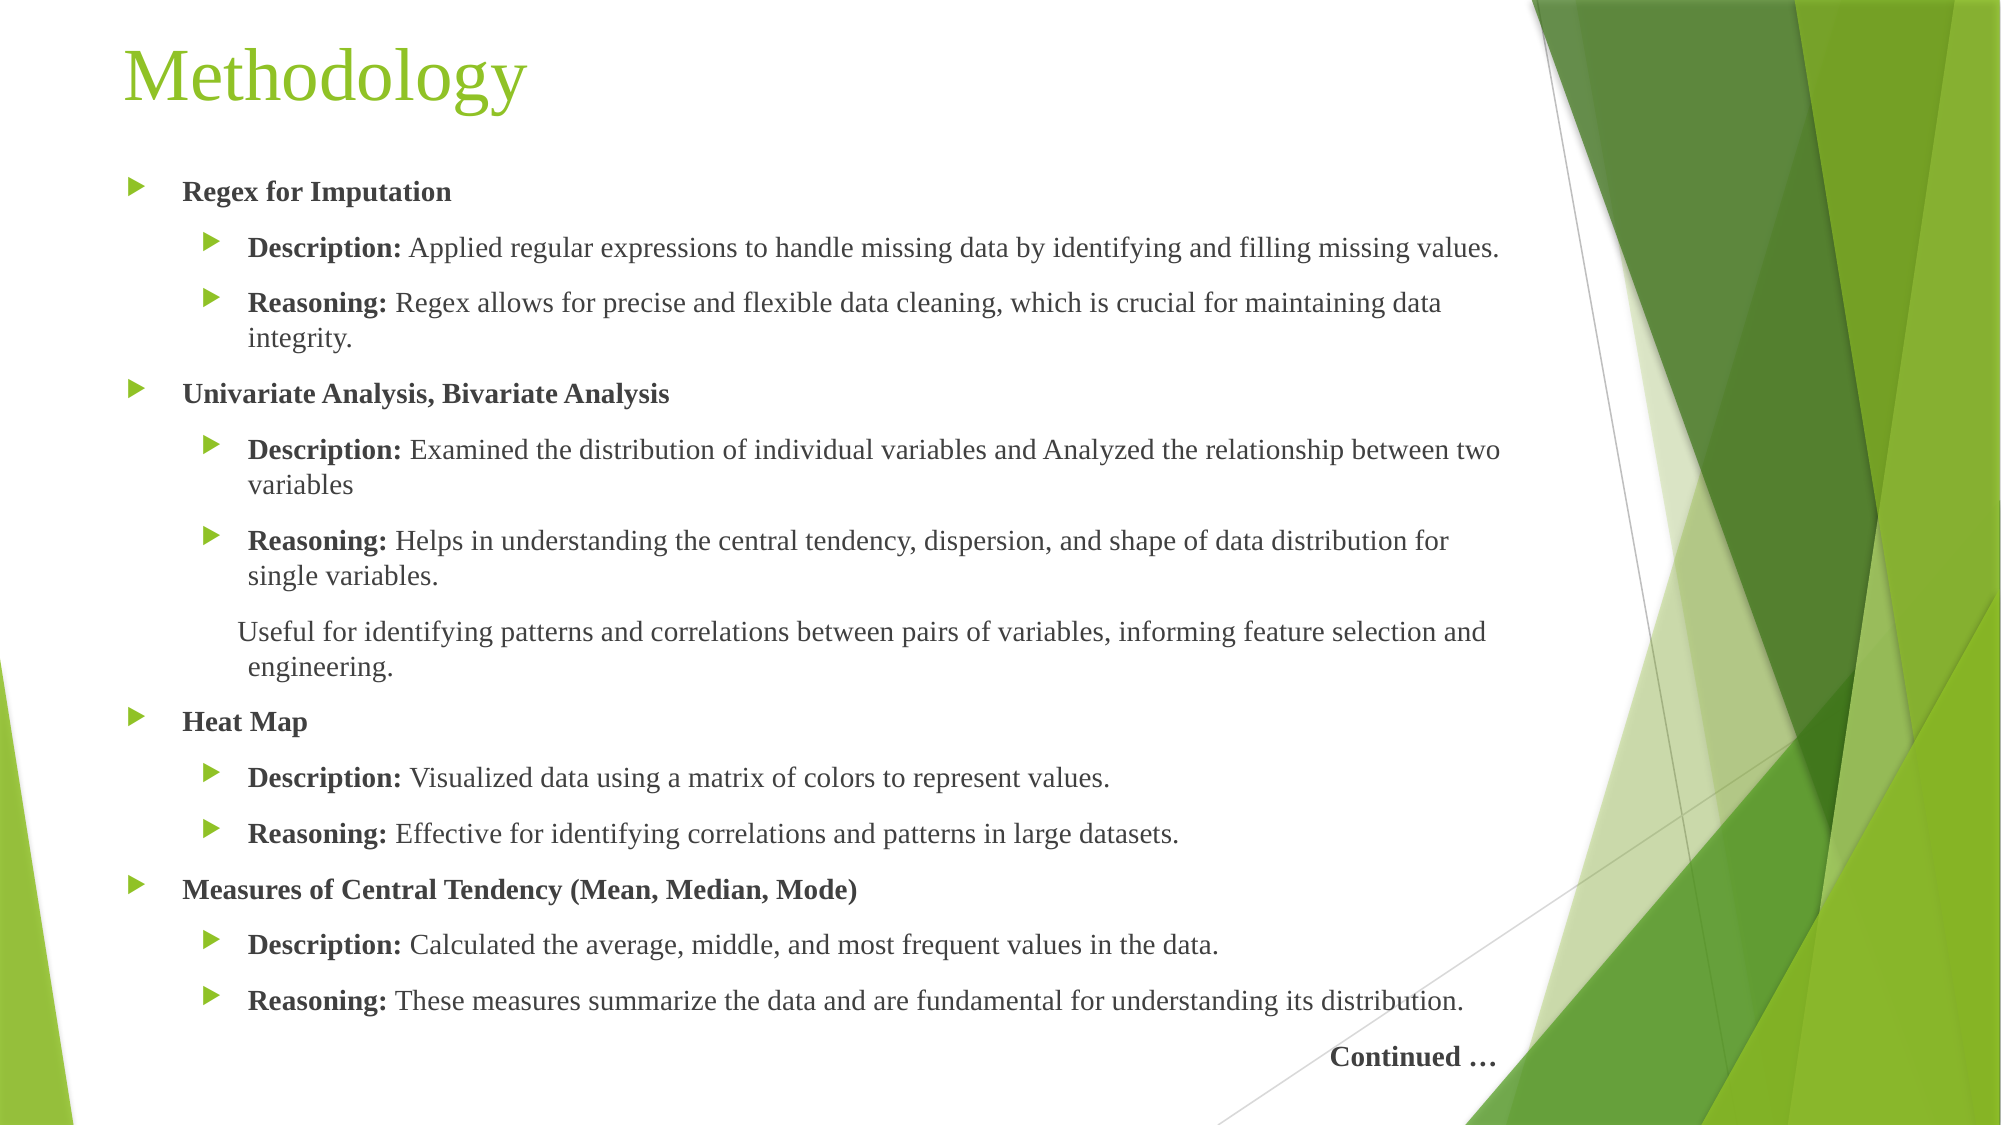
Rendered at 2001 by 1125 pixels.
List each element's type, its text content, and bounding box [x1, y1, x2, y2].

list Regex for Imputation Description: Applied regular expressions to handle missing data by identifying and filling missing values. Reasoning: Regex allows for precise and flexible data cleaning, which is crucial for maintaining data integrity. Univariate Analysis, Bivariate Analysis Description: Examined the distribution of individual variables and Analyzed the relationship between two variables Reasoning: Helps in understanding the central tendency, dispersion, and shape of data distribution for single variables. Useful for identifying patterns and correlations between pairs of variables, informing feature selection and engineering. Heat Map Description: Visualized data using a matrix of colors to represent values. Reasoning: Effective for identifying correlations and patterns in large datasets. Measures of Central Tendency (Mean, Median, Mode) Description: Calculated the average, middle, and most frequent values in the data. Reasoning: These measures summarize the data and are fundamental for understanding its distribution. Continued … [111, 164, 1522, 1125]
title Methodology [108, 17, 1522, 199]
